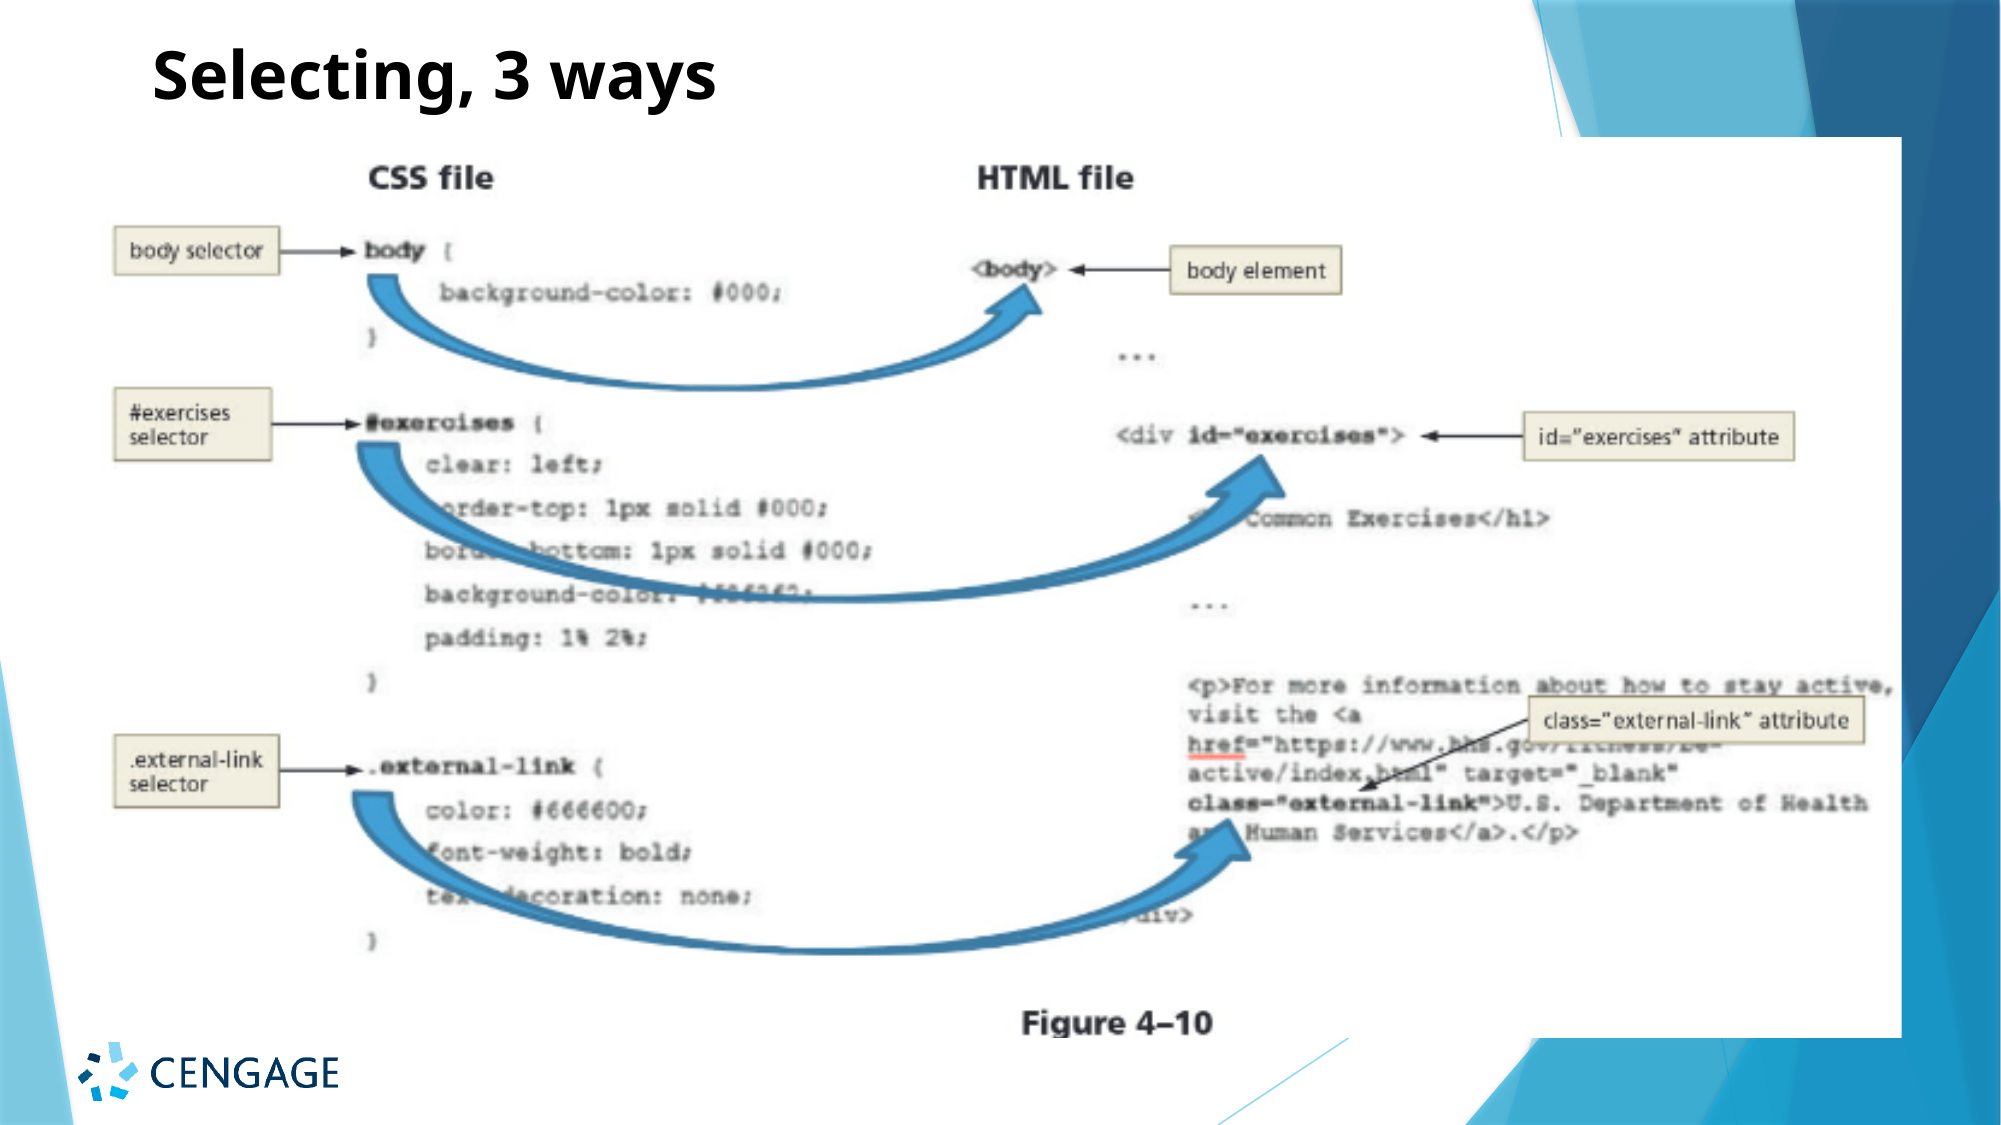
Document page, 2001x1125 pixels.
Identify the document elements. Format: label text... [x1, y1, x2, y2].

title Selecting, 3 ways [137, 24, 1863, 136]
picture [97, 136, 1903, 1038]
picture [78, 1042, 338, 1101]
